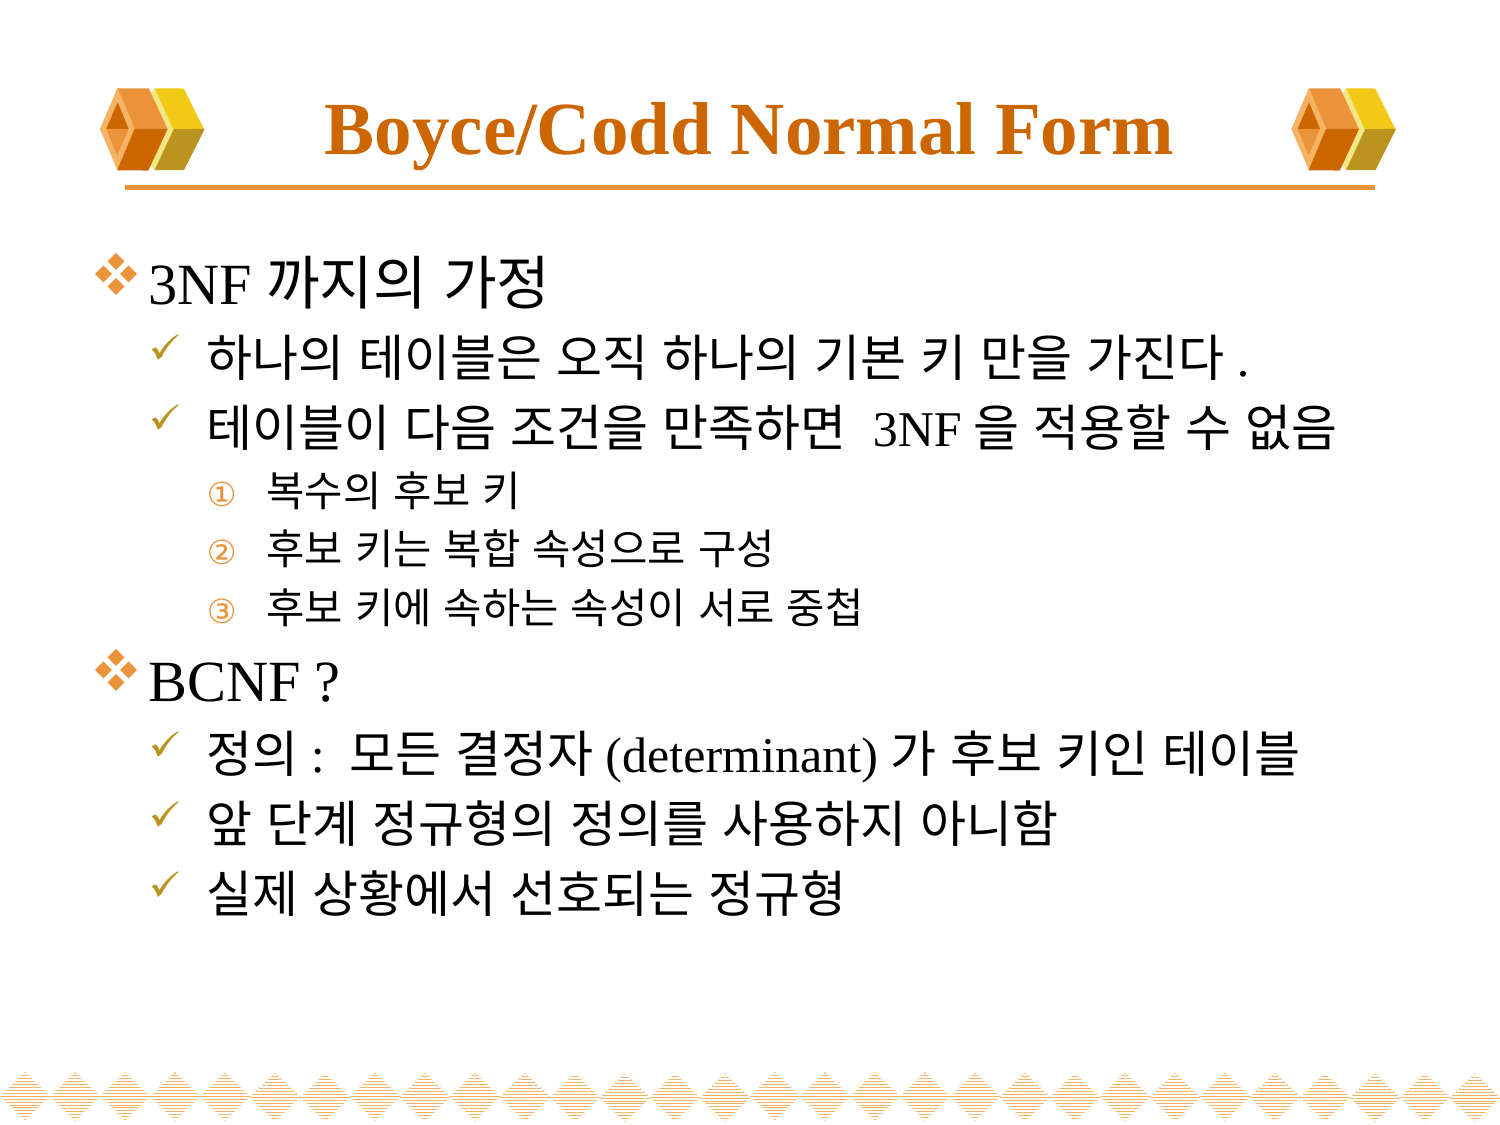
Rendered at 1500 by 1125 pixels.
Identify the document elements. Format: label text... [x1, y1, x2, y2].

title Boyce/Codd Normal Form [75, 67, 1425, 182]
list 3NF까지의 가정 하나의 테이블은 오직 하나의 기본 키 만을 가진다. 테이블이 다음 조건을 만족하면 3NF을 적용할 수 없음 복수의 후보 키 후보 키는 복합 속성으로 구성 후보 키에 속하는 속성이 서로 중첩 BCNF ? 정의: 모든 결정자(determinant)가 후보 키인 테이블 앞 단계 정규형의 정의를 사용하지 아니함 실제 상황에서 선호되는 정규형 [75, 234, 1425, 1004]
